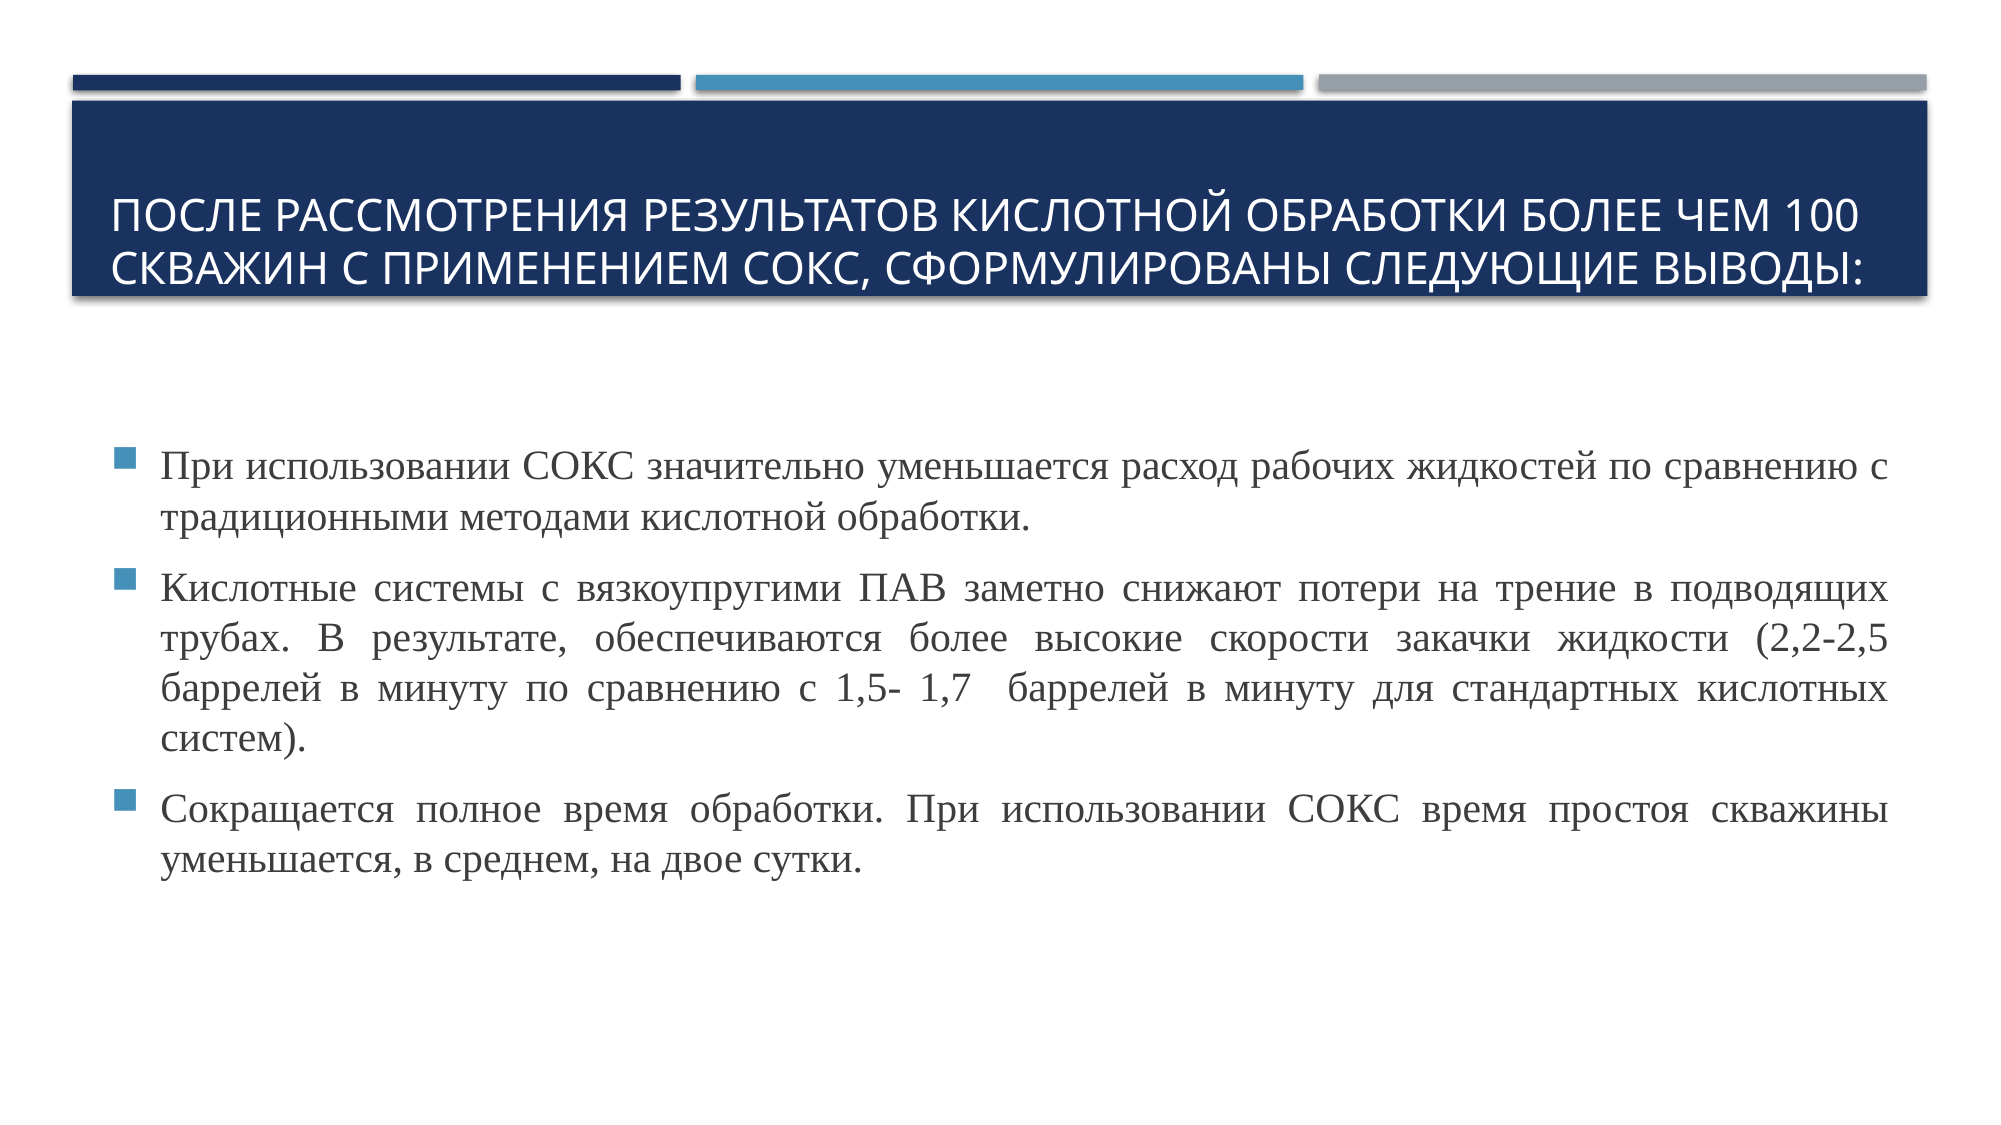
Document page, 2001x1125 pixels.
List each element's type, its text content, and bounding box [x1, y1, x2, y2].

list При использовании СОКС значительно уменьшается расход рабочих жидкостей по сравнению с традиционными методами кислотной обработки. Кислотные системы с вязкоупругими ПАВ заметно снижают потери на трение в подводящих трубах. В результате, обеспечиваются более высокие скорости закачки жидкости (2,2-2,5 баррелей в минуту по сравнению с 1,5- 1,7 баррелей в минуту для стандартных кислотных систем). Сокращается полное время обработки. При использовании СОКС время простоя скважины уменьшается, в среднем, на двое сутки. [95, 357, 1905, 962]
title После рассмотрения результатов кислотной обработки более чем 100 скважин с применением СОКС, сформулированы следующие выводы: [95, 134, 1905, 302]
